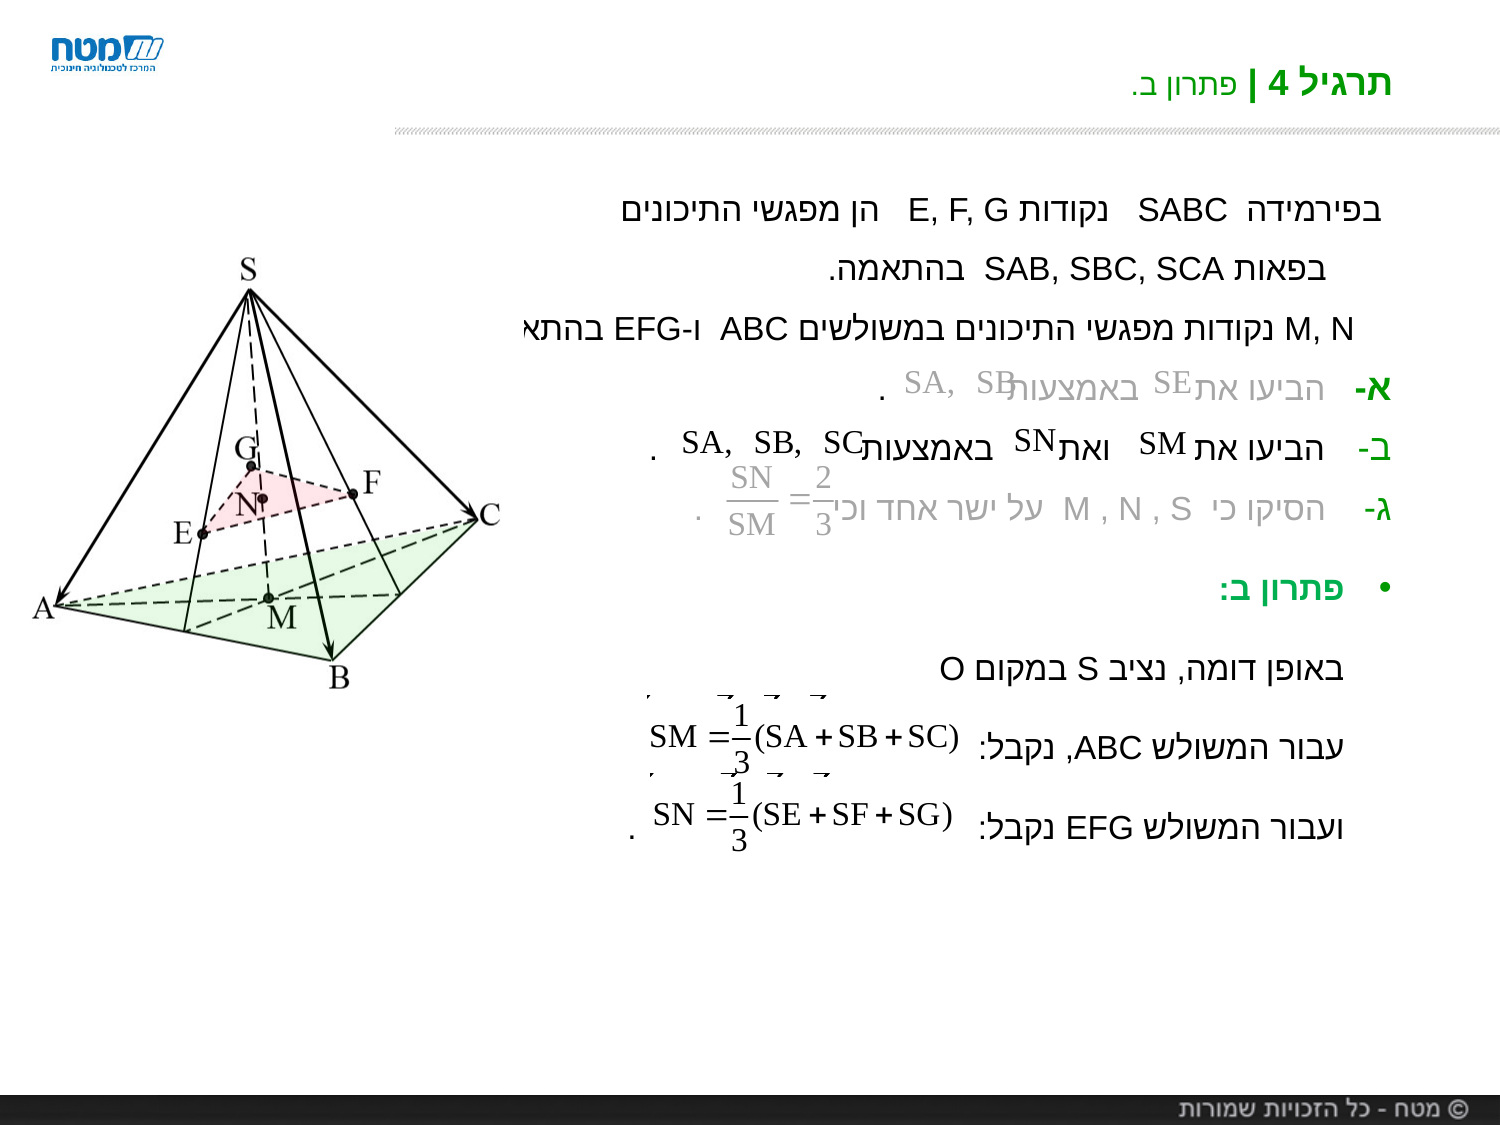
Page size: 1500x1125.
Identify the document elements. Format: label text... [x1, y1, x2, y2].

list בפירמידה SABC נקודות E, F, G הן מפגשי התיכונים בפאות SAB, SBC, SCA בהתאמה. M, N נקודות מפגשי התיכונים במשולשים ABC ו-EFG בהתאמה. הביעו את באמצעות . הביעו את ואת באמצעות . הסיקו כי M , N , S על ישר אחד וכי . פתרון ב: באופן דומה, נציב S במקום O עבור המשולש ABC, נקבל: ועבור המשולש EFG נקבל: . [55, 160, 1407, 1048]
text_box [901, 355, 1021, 404]
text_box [678, 416, 869, 465]
picture [395, 125, 1500, 139]
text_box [650, 773, 957, 857]
picture [3, 231, 524, 714]
title תרגיל 4 | פתרון ב. [148, 51, 1409, 111]
picture [41, 31, 165, 79]
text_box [1136, 416, 1191, 462]
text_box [722, 456, 838, 541]
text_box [1011, 413, 1062, 458]
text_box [646, 694, 964, 779]
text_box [1150, 355, 1197, 400]
